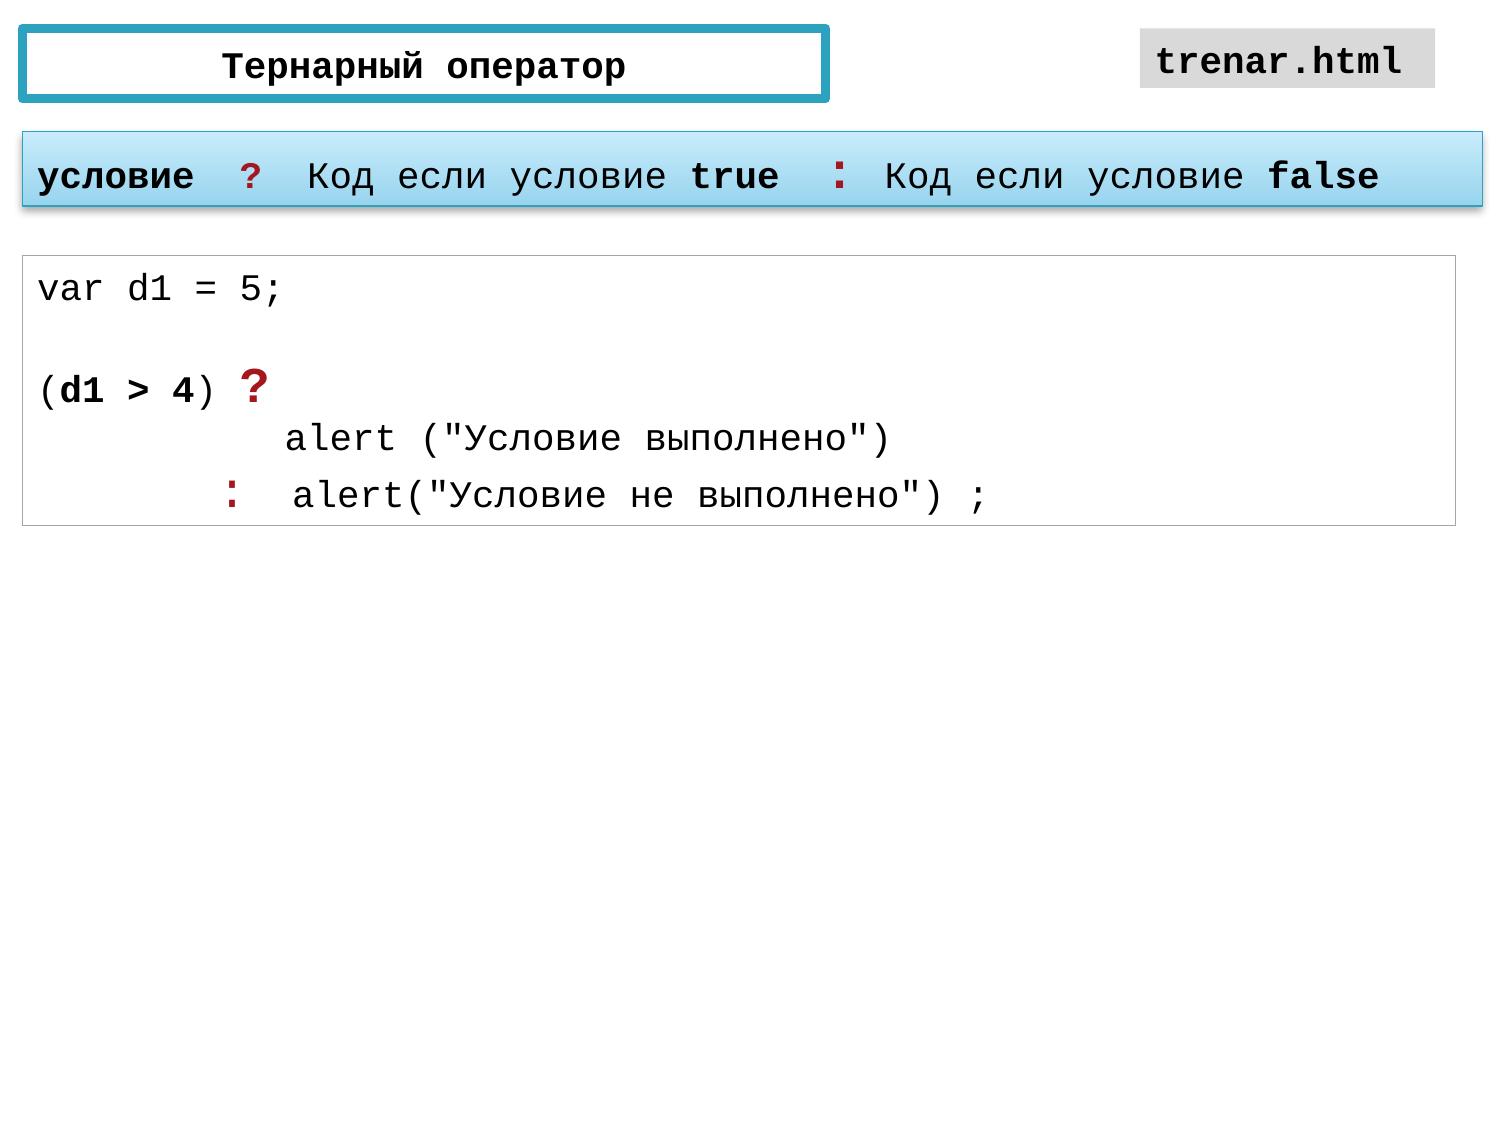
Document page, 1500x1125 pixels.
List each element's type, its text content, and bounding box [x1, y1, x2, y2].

text_box trenar.html [1139, 28, 1436, 88]
text_box var d1 = 5; (d1 > 4) ? alert ("Условие выполнено") : alert("Условие не выполнено") ; [22, 255, 1456, 526]
text_box Тернарный оператор [18, 24, 830, 103]
text_box условие ? Код если условие true : Код если условие false [22, 131, 1483, 207]
